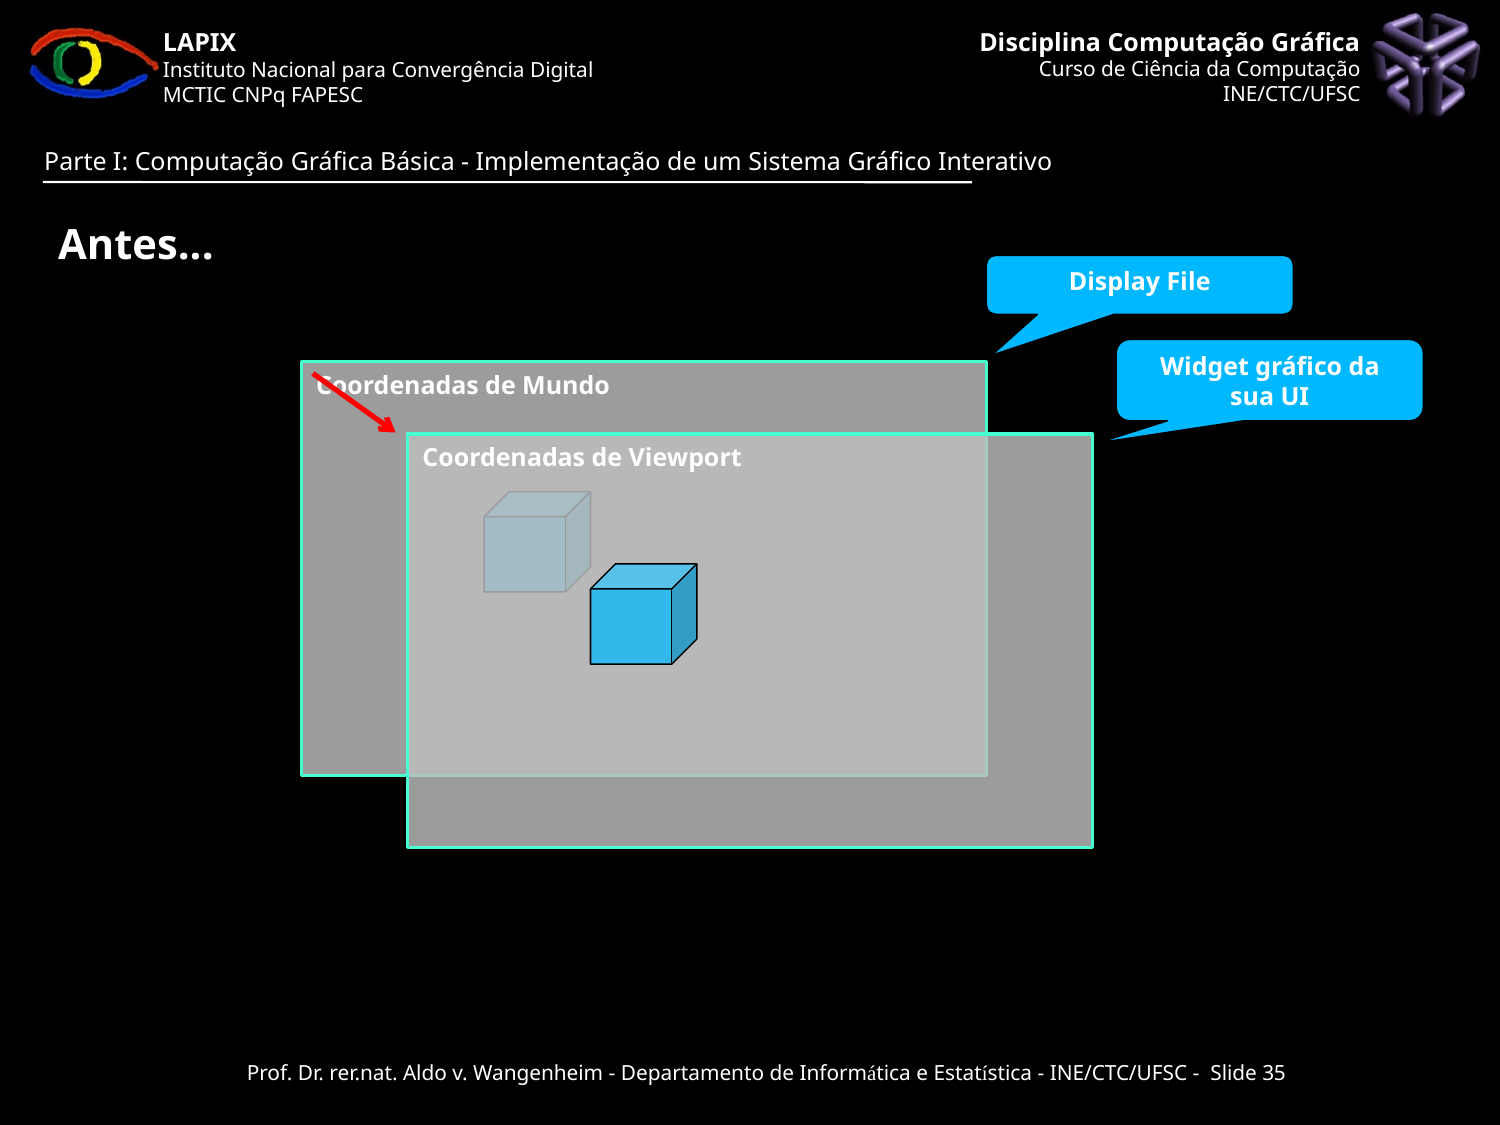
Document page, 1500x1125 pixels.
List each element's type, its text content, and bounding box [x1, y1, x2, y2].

text_box Antes... [43, 210, 229, 276]
picture [24, 19, 164, 107]
picture [1364, 4, 1489, 126]
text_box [312, 339, 1424, 848]
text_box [300, 255, 1294, 776]
